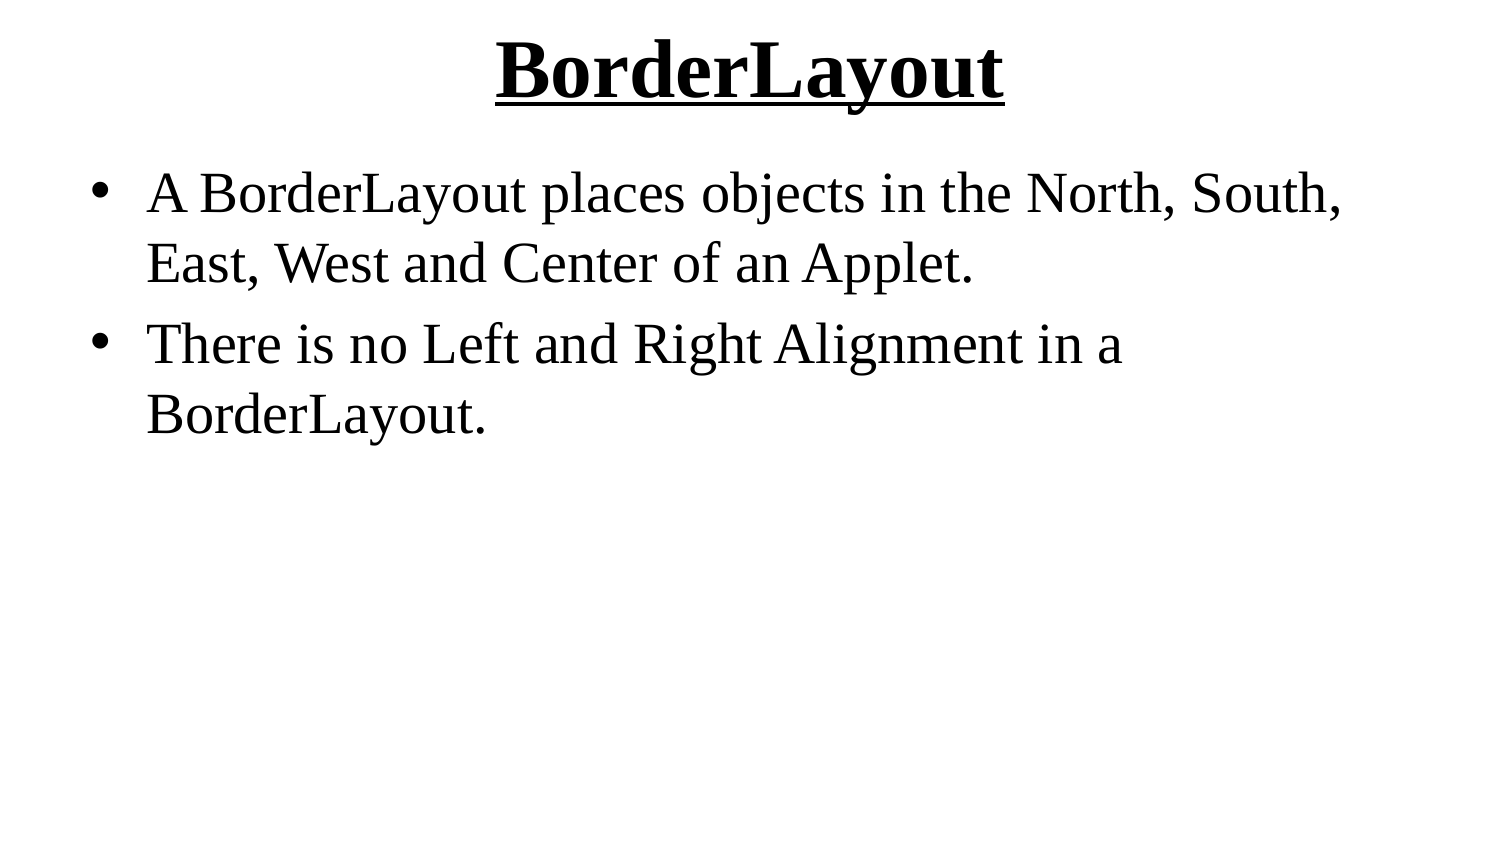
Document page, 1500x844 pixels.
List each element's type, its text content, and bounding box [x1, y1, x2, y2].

list A BorderLayout places objects in the North, South, East, West and Center of an Applet. There is no Left and Right Alignment in a BorderLayout. [75, 146, 1425, 704]
title BorderLayout [75, 0, 1425, 135]
